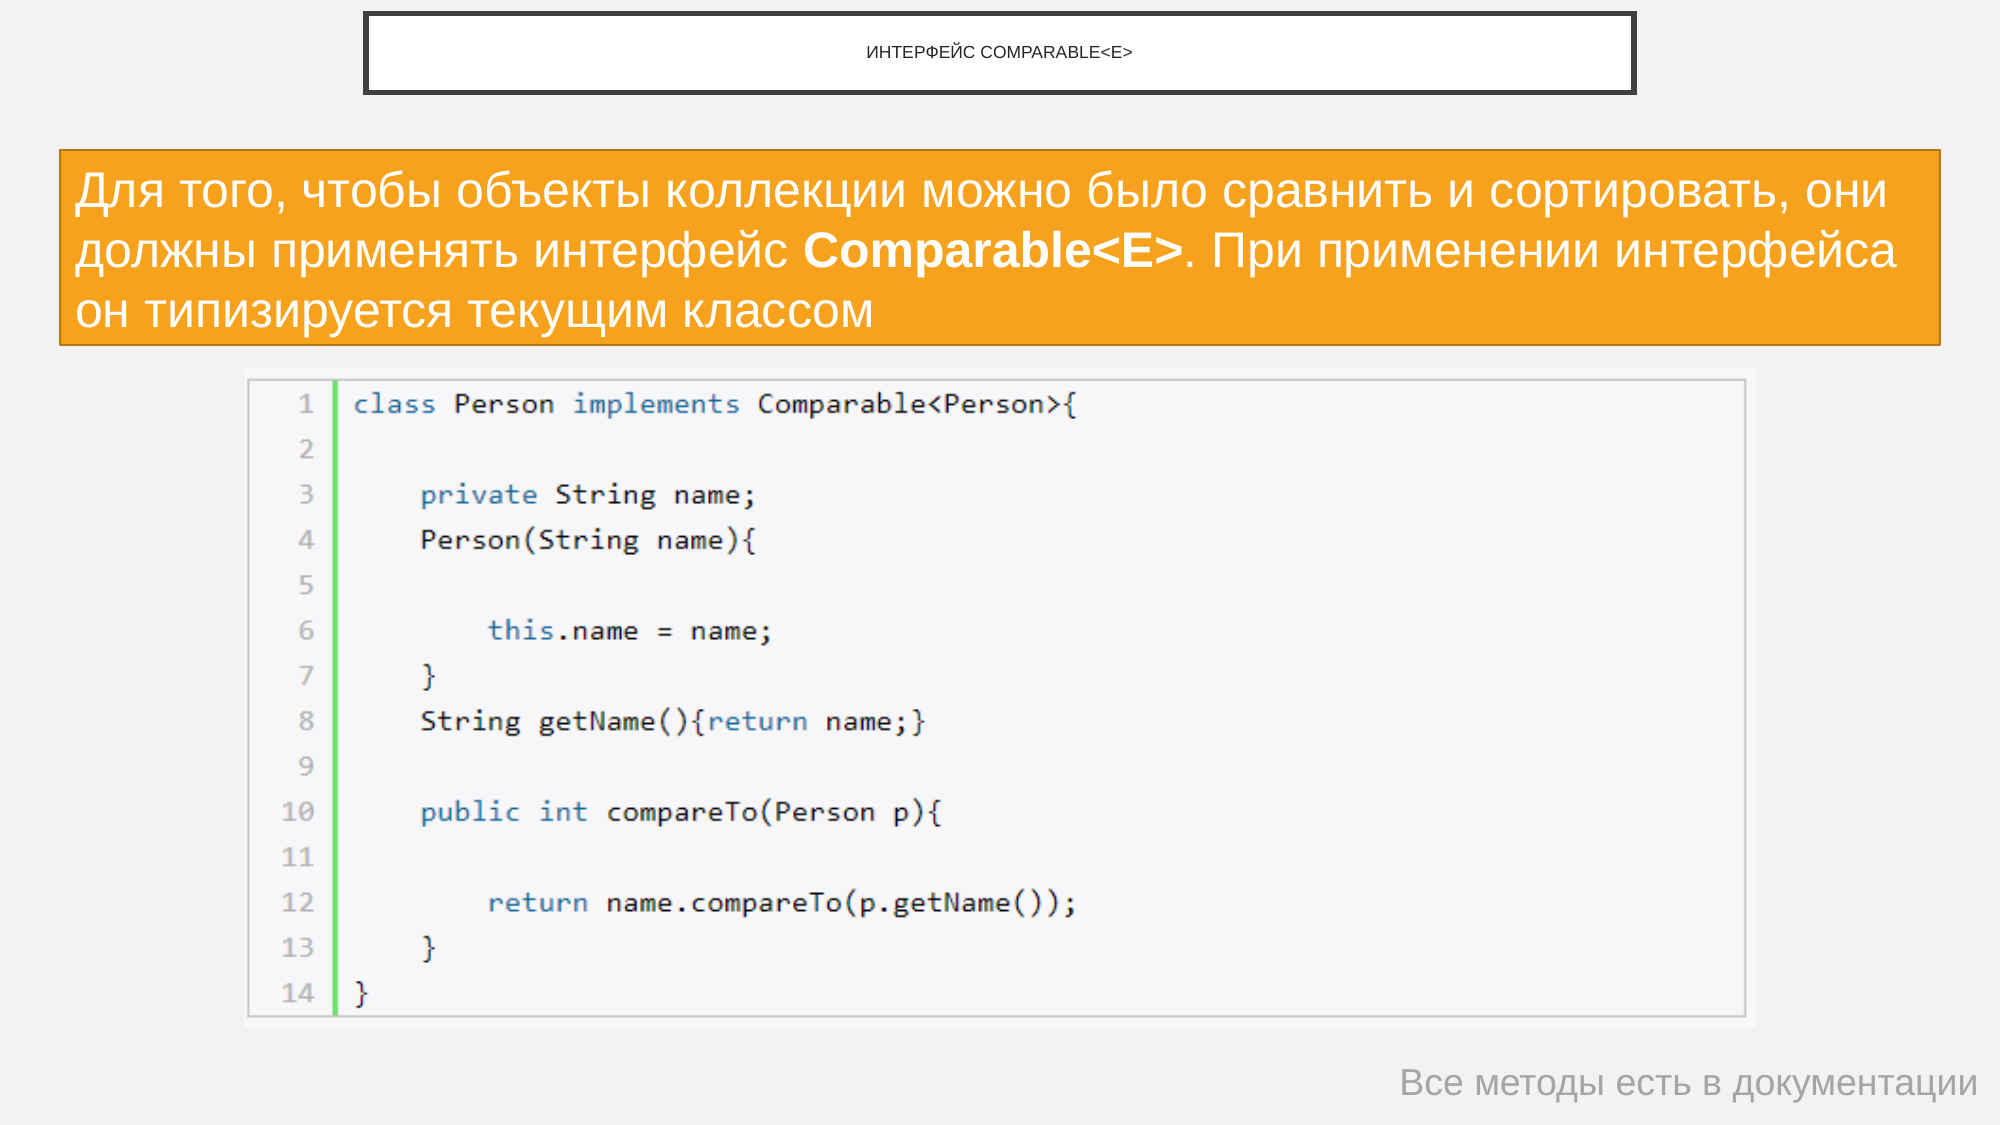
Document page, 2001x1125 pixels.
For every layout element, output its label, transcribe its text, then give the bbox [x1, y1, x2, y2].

picture [244, 367, 1756, 1030]
text_box Для того, чтобы объекты коллекции можно было сравнить и сортировать, они должны применять интерфейс Comparable<E>. При применении интерфейса он типизируется текущим классом [60, 149, 1940, 345]
title ИНТЕРФЕЙС COMPARABLE<E> [363, 11, 1637, 95]
text_box Все методы есть в документации [1384, 1050, 2000, 1111]
